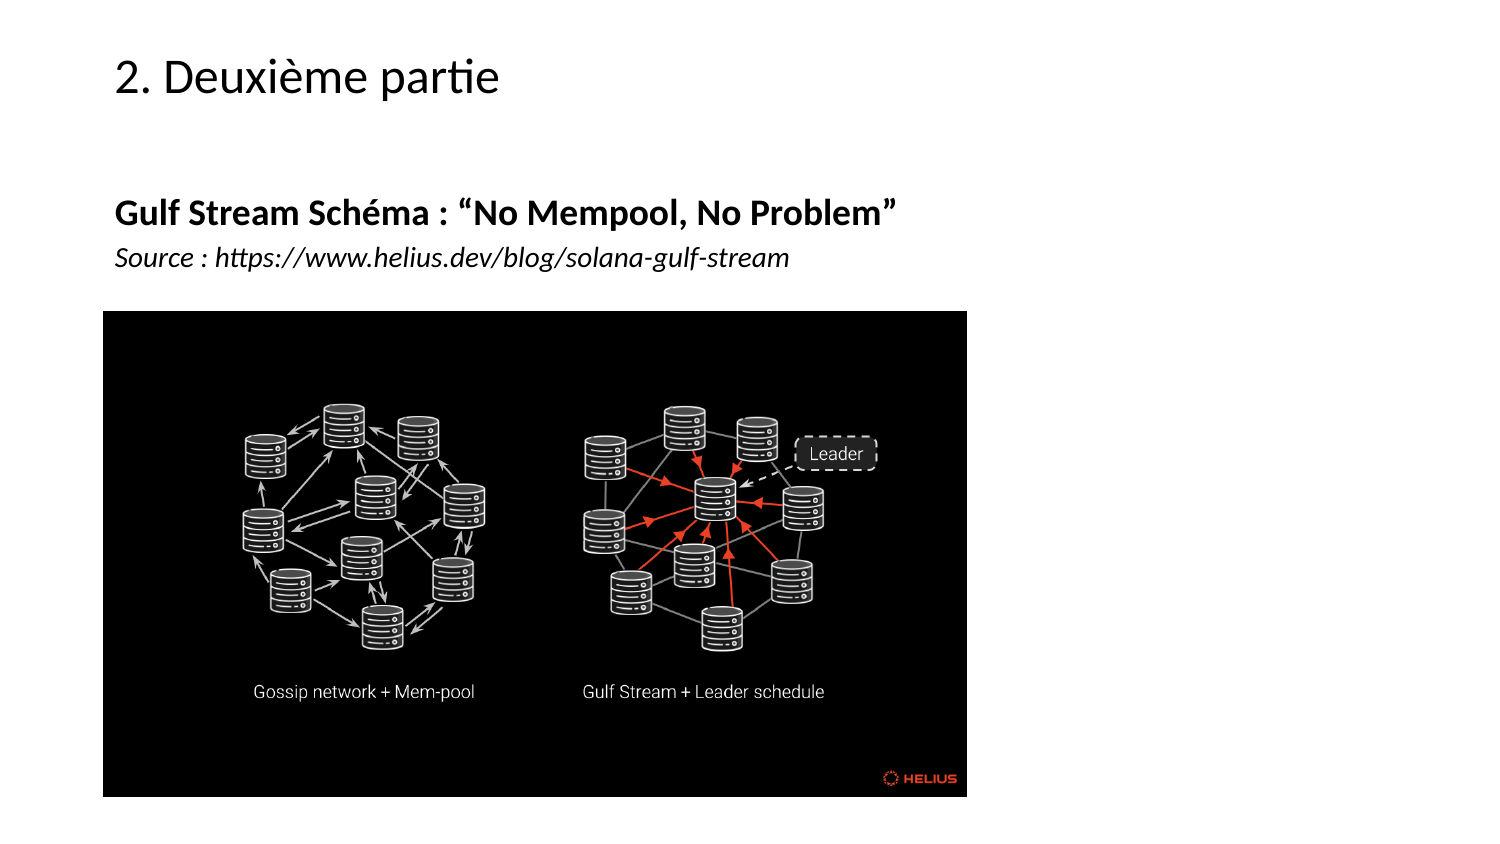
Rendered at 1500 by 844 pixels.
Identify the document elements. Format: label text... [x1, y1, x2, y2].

picture [102, 310, 967, 797]
text_box 2. Deuxième partie [103, 44, 1397, 117]
text_box Gulf Stream Schéma : “No Mempool, No Problem” Source : https://www.helius.dev/blog/solana-gulf-stream [103, 176, 1399, 280]
